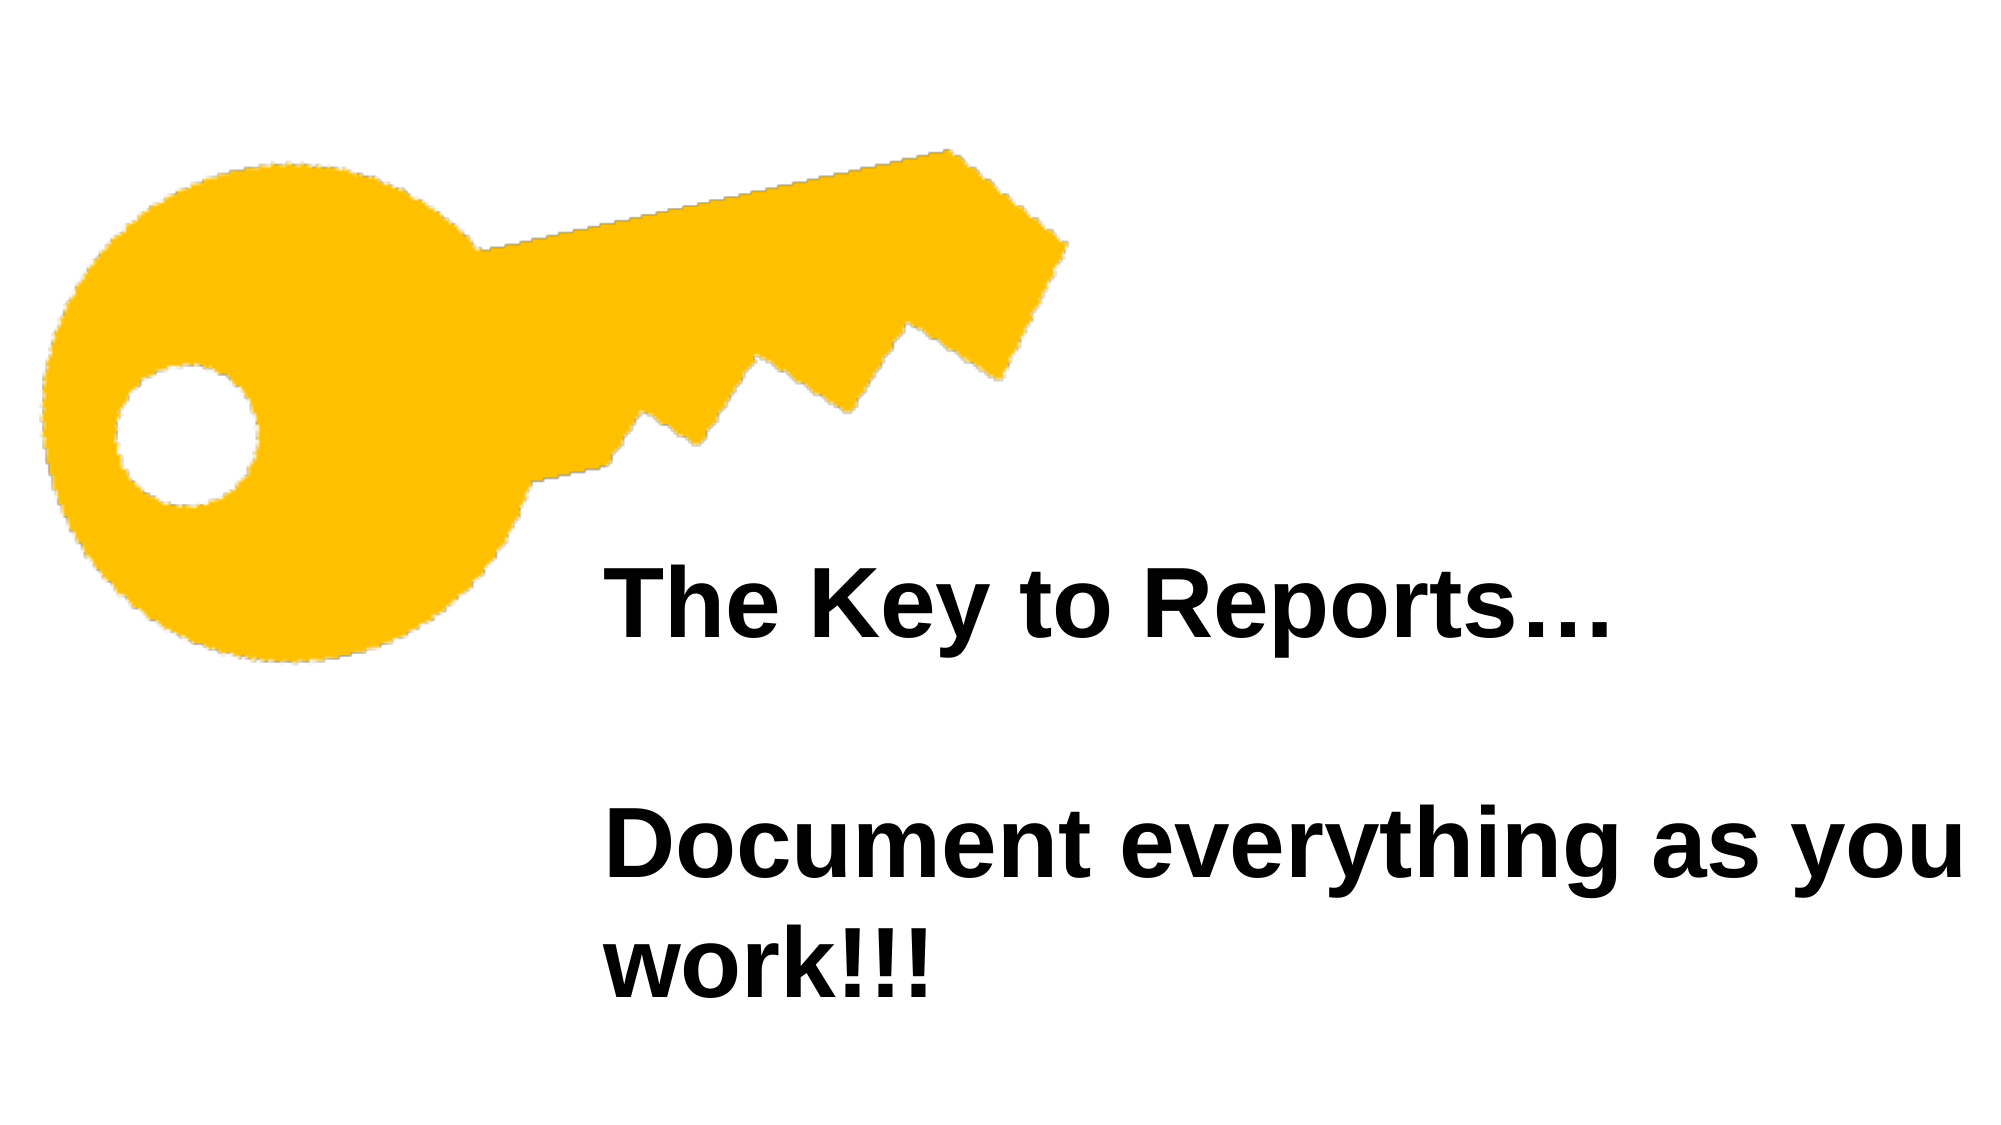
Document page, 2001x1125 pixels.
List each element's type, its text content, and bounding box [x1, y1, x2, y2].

picture [0, 0, 1176, 1030]
text_box The Key to Reports… Document everything as you work!!! [588, 529, 2000, 1025]
